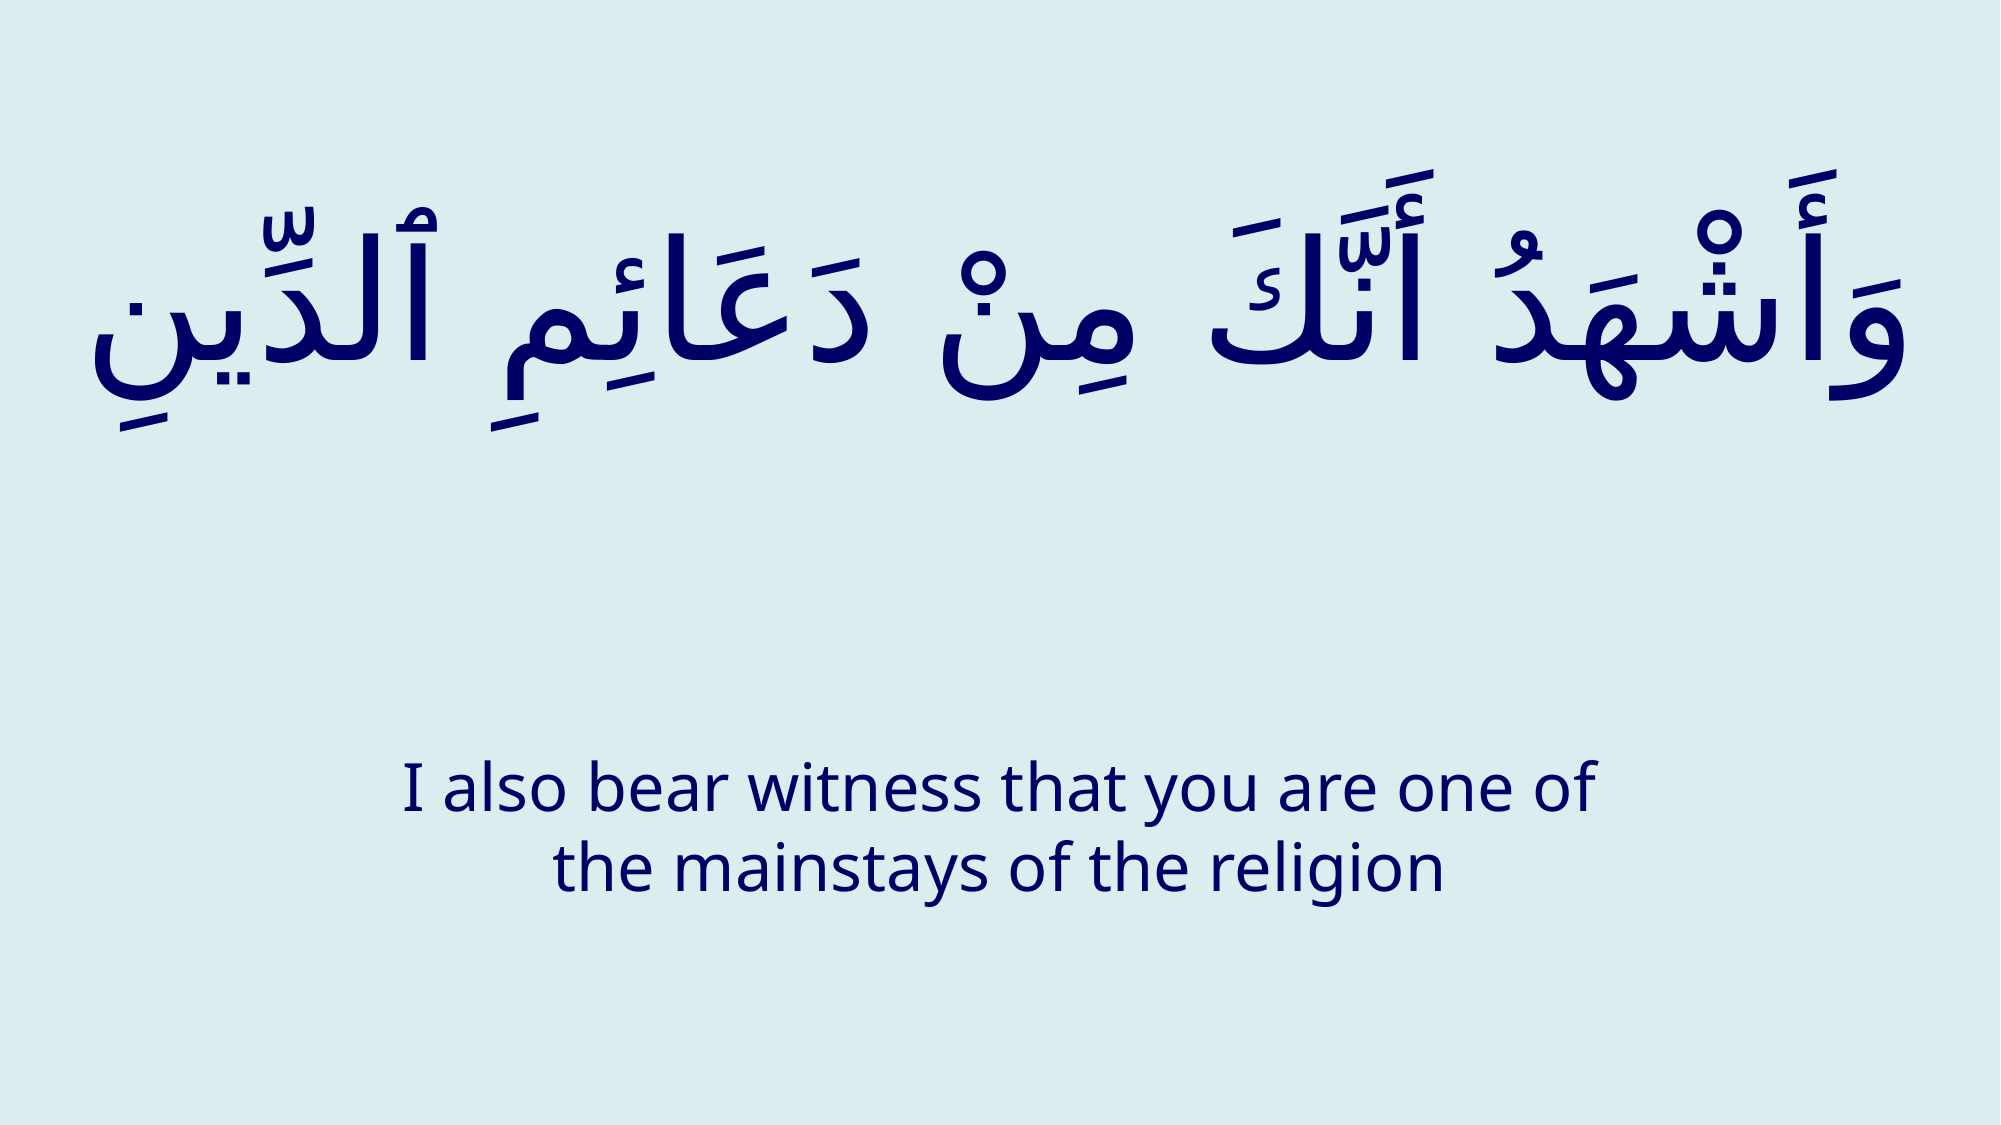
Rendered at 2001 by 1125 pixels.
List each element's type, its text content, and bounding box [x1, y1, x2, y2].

title وَأَشْهَدُ أَنَّكَ مِنْ دَعَائِمِ ٱلدِّينِ [0, 186, 2000, 402]
list I also bear witness that you are one of the mainstays of the religion [356, 737, 1644, 1125]
